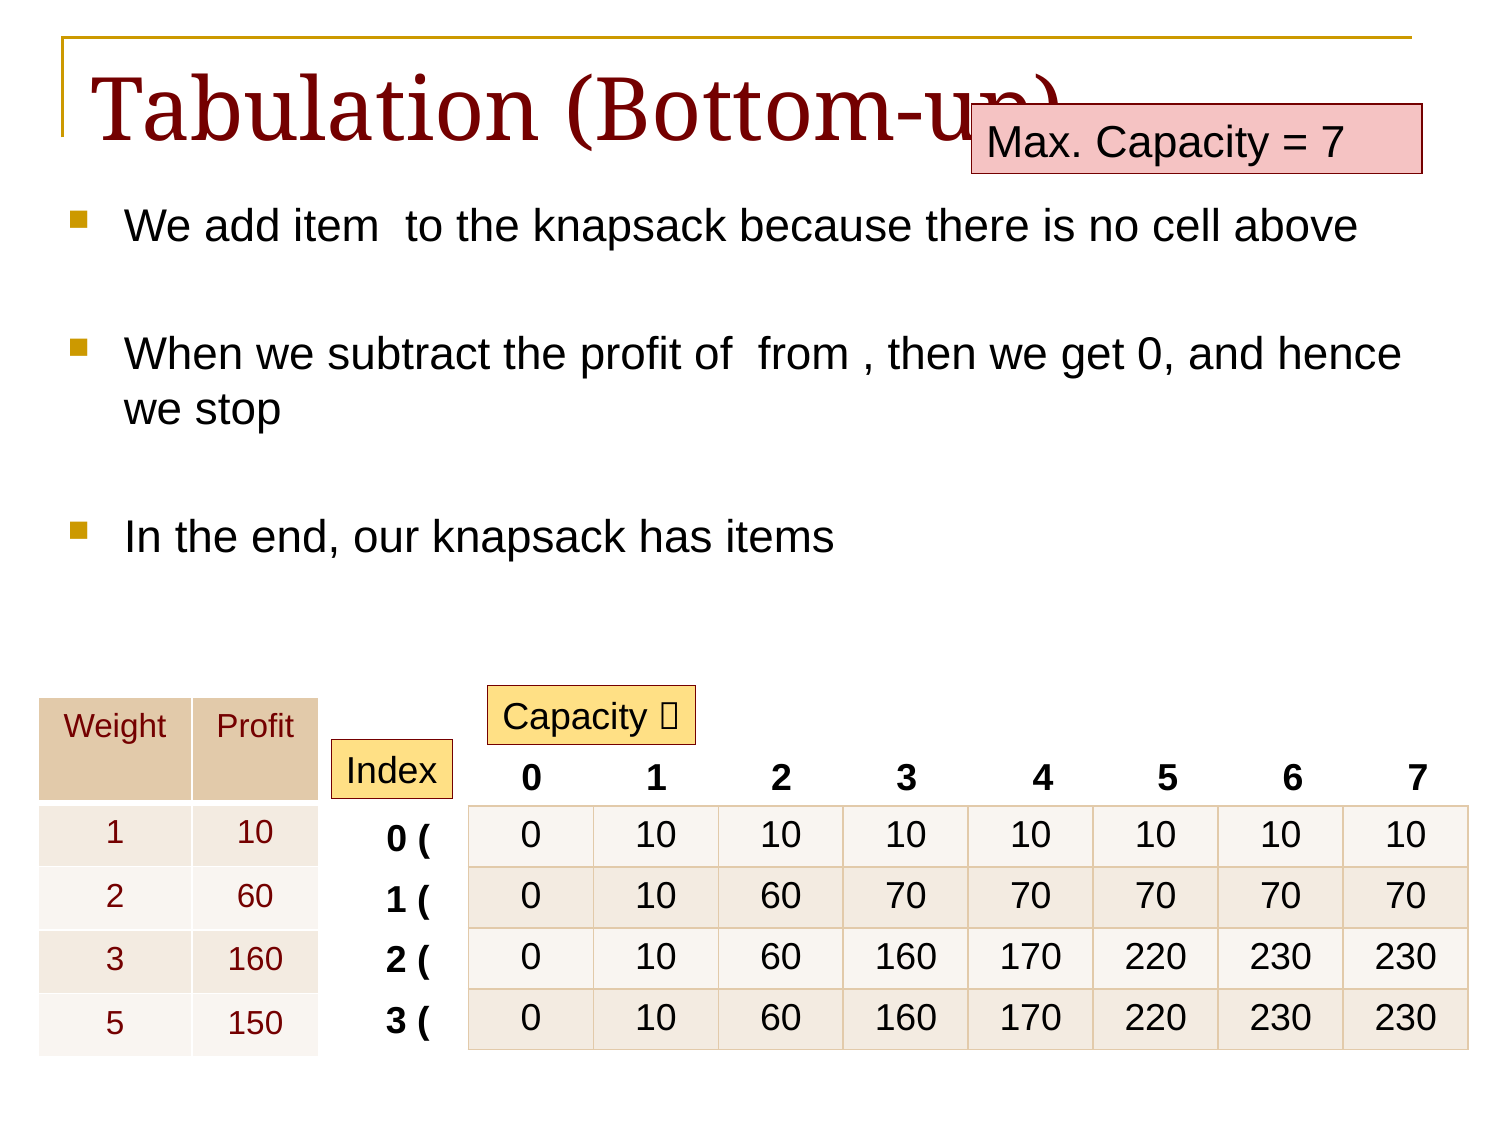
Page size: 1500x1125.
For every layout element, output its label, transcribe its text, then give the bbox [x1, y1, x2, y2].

table_cell 230 [1219, 929, 1342, 988]
table_cell 170 [969, 929, 1092, 988]
table_header 10 [1219, 807, 1342, 866]
table_cell 160 [844, 990, 967, 1049]
table_cell 2 [39, 867, 191, 929]
table_cell 160 [193, 931, 318, 993]
text_box [320, 985, 468, 1028]
table_cell 150 [193, 994, 318, 1056]
text_box 0 [506, 745, 557, 806]
table_cell 230 [1219, 990, 1342, 1049]
table_cell 70 [1219, 868, 1342, 927]
table_cell 10 [193, 806, 318, 866]
table_cell 0 [469, 990, 593, 1049]
table_cell 10 [594, 868, 718, 927]
table_cell 5 [39, 994, 191, 1056]
table_cell 70 [844, 868, 967, 927]
table_header Profit [193, 698, 318, 800]
text_box 5 [1142, 745, 1194, 806]
table_cell 10 [594, 990, 718, 1049]
table_cell 170 [969, 990, 1092, 1049]
table_cell 230 [1344, 929, 1467, 988]
table_cell 60 [719, 868, 842, 927]
table_cell 3 [39, 931, 191, 993]
text_box Capacity  [487, 685, 696, 745]
table_cell 220 [1094, 990, 1217, 1049]
table_header 10 [594, 807, 718, 866]
table_header 10 [1094, 807, 1217, 866]
text_box 2 [756, 745, 807, 806]
table_cell 70 [969, 868, 1092, 927]
text_box 6 [1267, 745, 1319, 806]
table_cell 70 [1344, 868, 1467, 927]
table_cell 0 [469, 868, 593, 927]
title Tabulation (Bottom-up) [74, 44, 1426, 233]
text_box 3 [881, 745, 932, 806]
table_cell 70 [1094, 868, 1217, 927]
table_header 10 [844, 807, 967, 866]
table_header 10 [1344, 807, 1467, 866]
table_header 10 [969, 807, 1092, 866]
table_cell 60 [719, 929, 842, 988]
table_cell 60 [193, 867, 318, 929]
table_cell 1 [39, 806, 191, 866]
text_box Index [331, 739, 453, 799]
table_header 10 [719, 807, 842, 866]
table_cell 160 [844, 929, 967, 988]
table_cell 0 [469, 929, 593, 988]
text_box Max. Capacity = 7 [971, 104, 1422, 174]
table_cell 60 [719, 990, 842, 1049]
text_box 4 [1017, 745, 1069, 806]
table_header 0 [469, 807, 593, 866]
text_box 1 [631, 745, 682, 806]
table_cell 230 [1344, 990, 1467, 1049]
text_box 7 [1392, 745, 1444, 806]
table_cell 220 [1094, 929, 1217, 988]
table_header Weight [39, 698, 191, 800]
table_cell 10 [594, 929, 718, 988]
